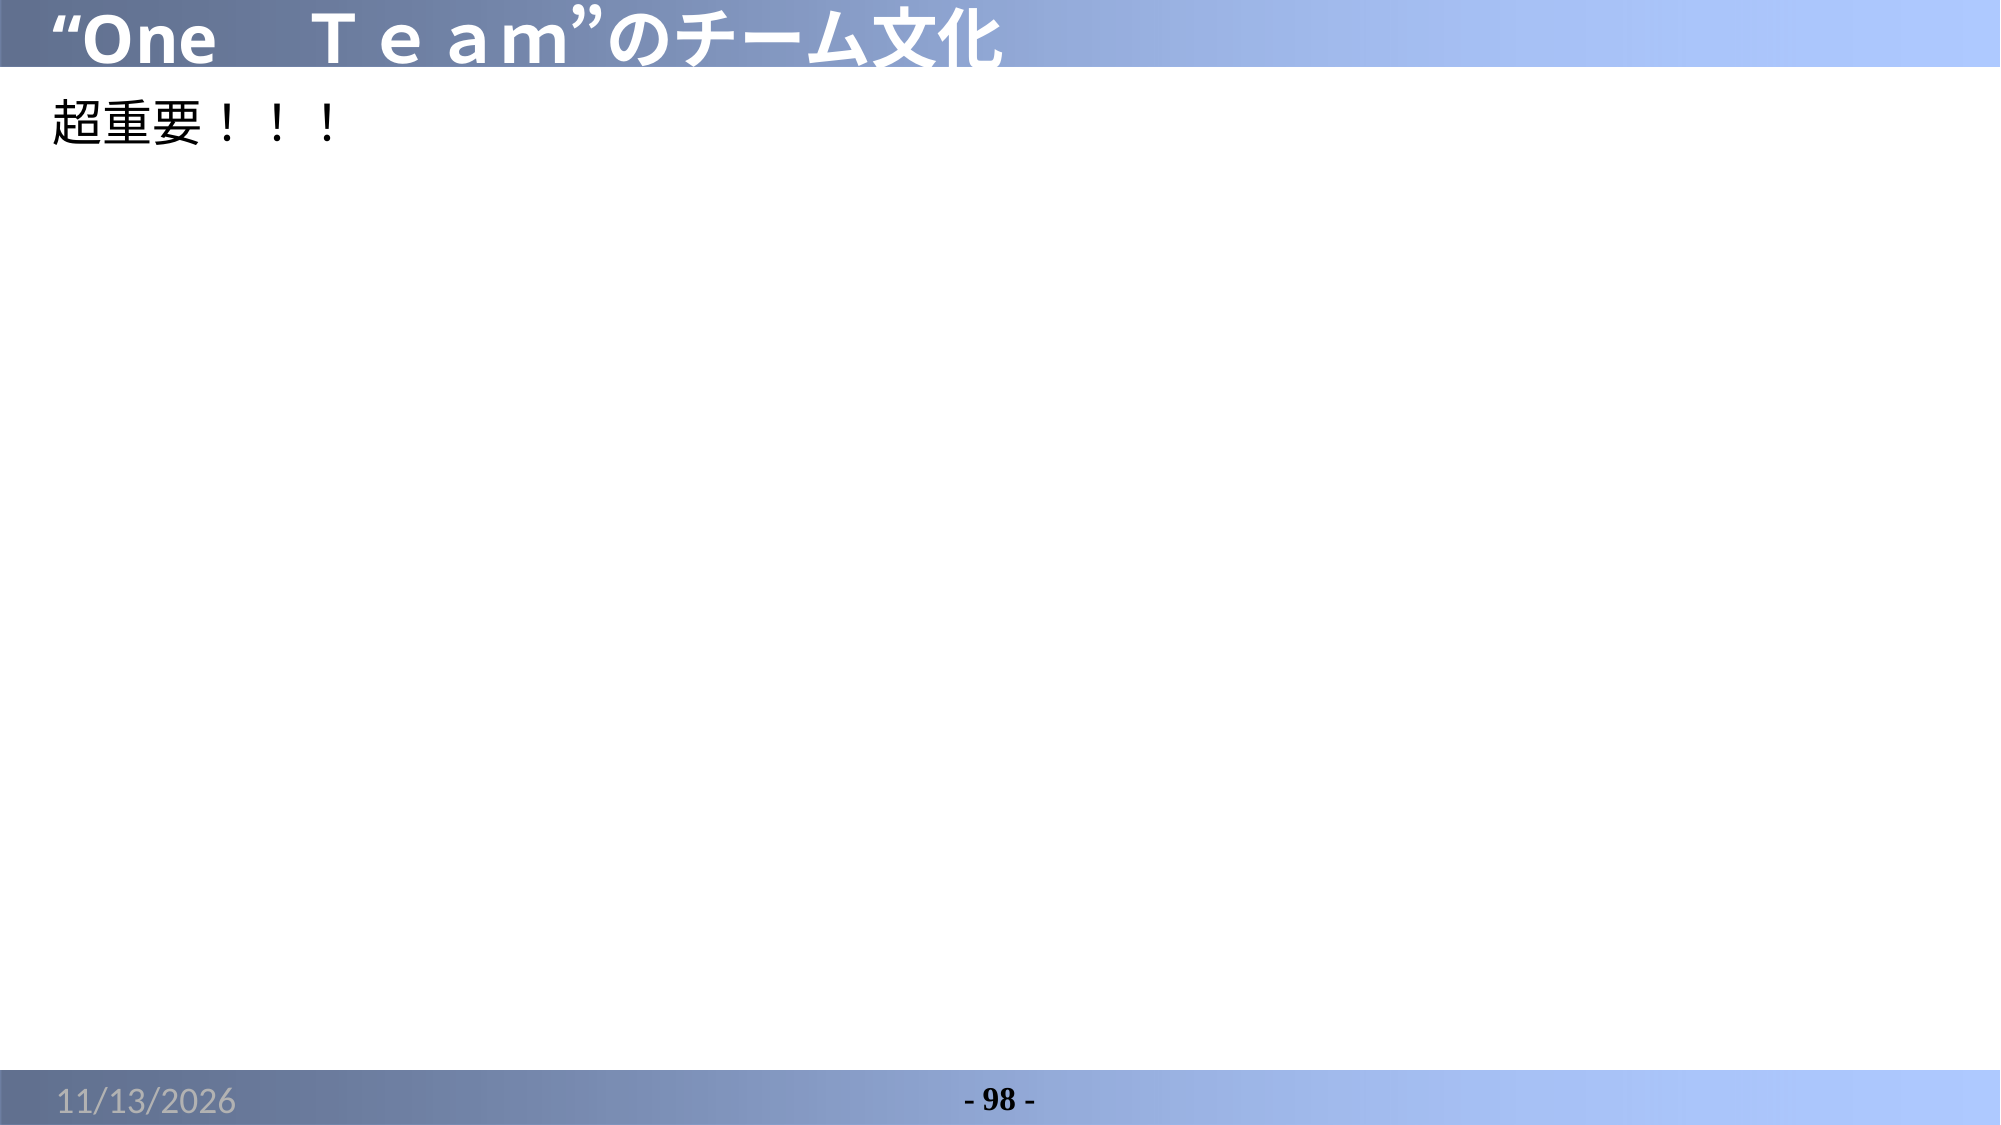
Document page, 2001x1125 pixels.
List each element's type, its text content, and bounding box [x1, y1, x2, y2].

slide_number - 98 - [934, 1078, 1063, 1117]
title “One Ｔｅａｍ”のチーム文化 [52, 0, 1946, 71]
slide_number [55, 1076, 516, 1122]
list 超重要！！！ [52, 91, 1946, 153]
